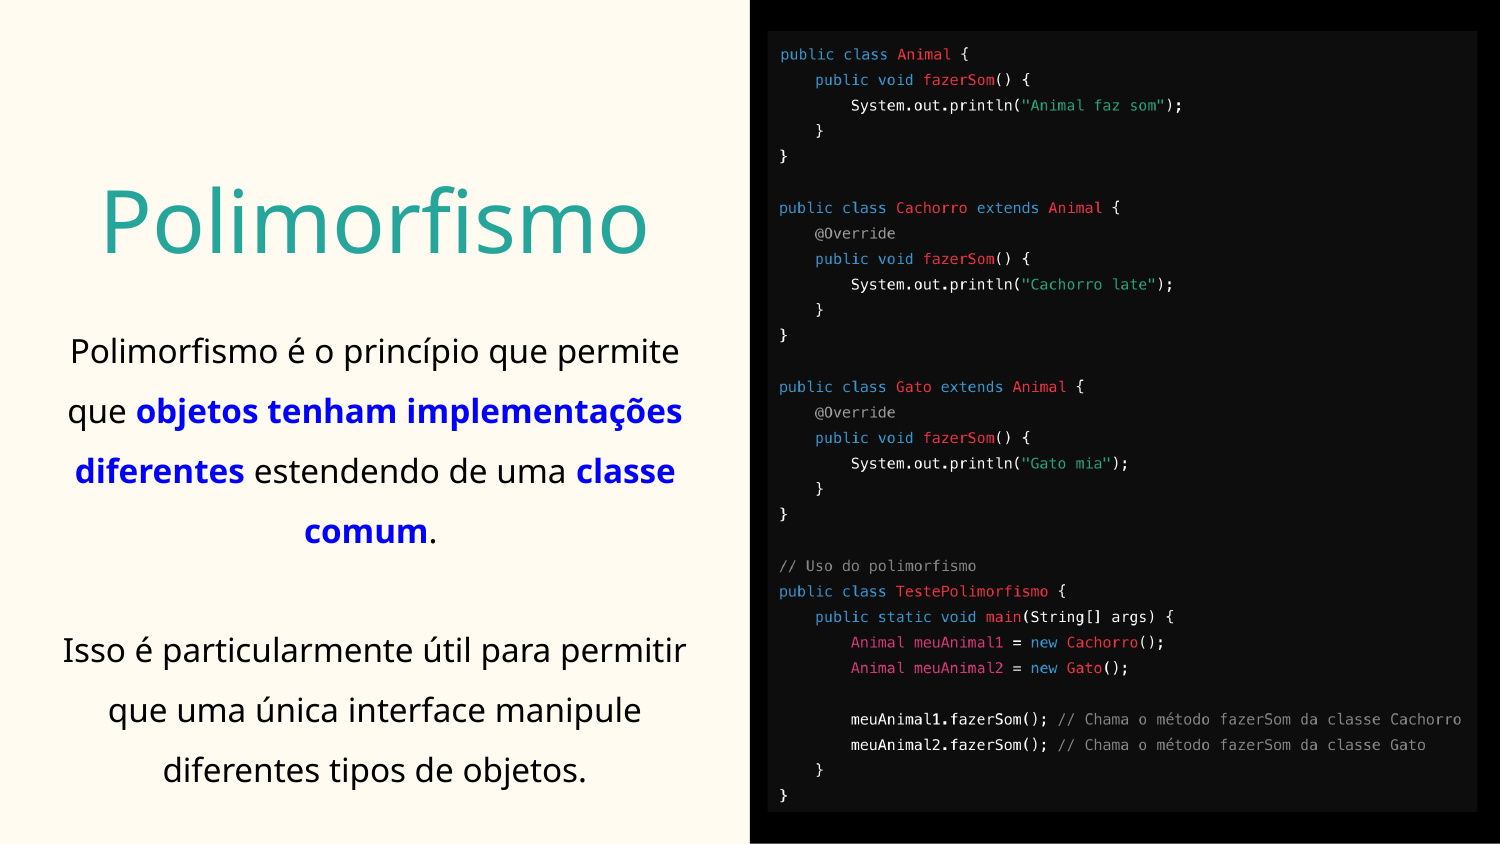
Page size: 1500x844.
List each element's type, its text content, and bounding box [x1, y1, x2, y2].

title Polimorfismo [43, 67, 708, 287]
subtitle Polimorfismo é o princípio que permite que objetos tenham implementações diferentes estendendo de uma classe comum. Isso é particularmente útil para permitir que uma única interface manipule diferentes tipos de objetos. [43, 295, 708, 724]
picture [767, 31, 1478, 813]
